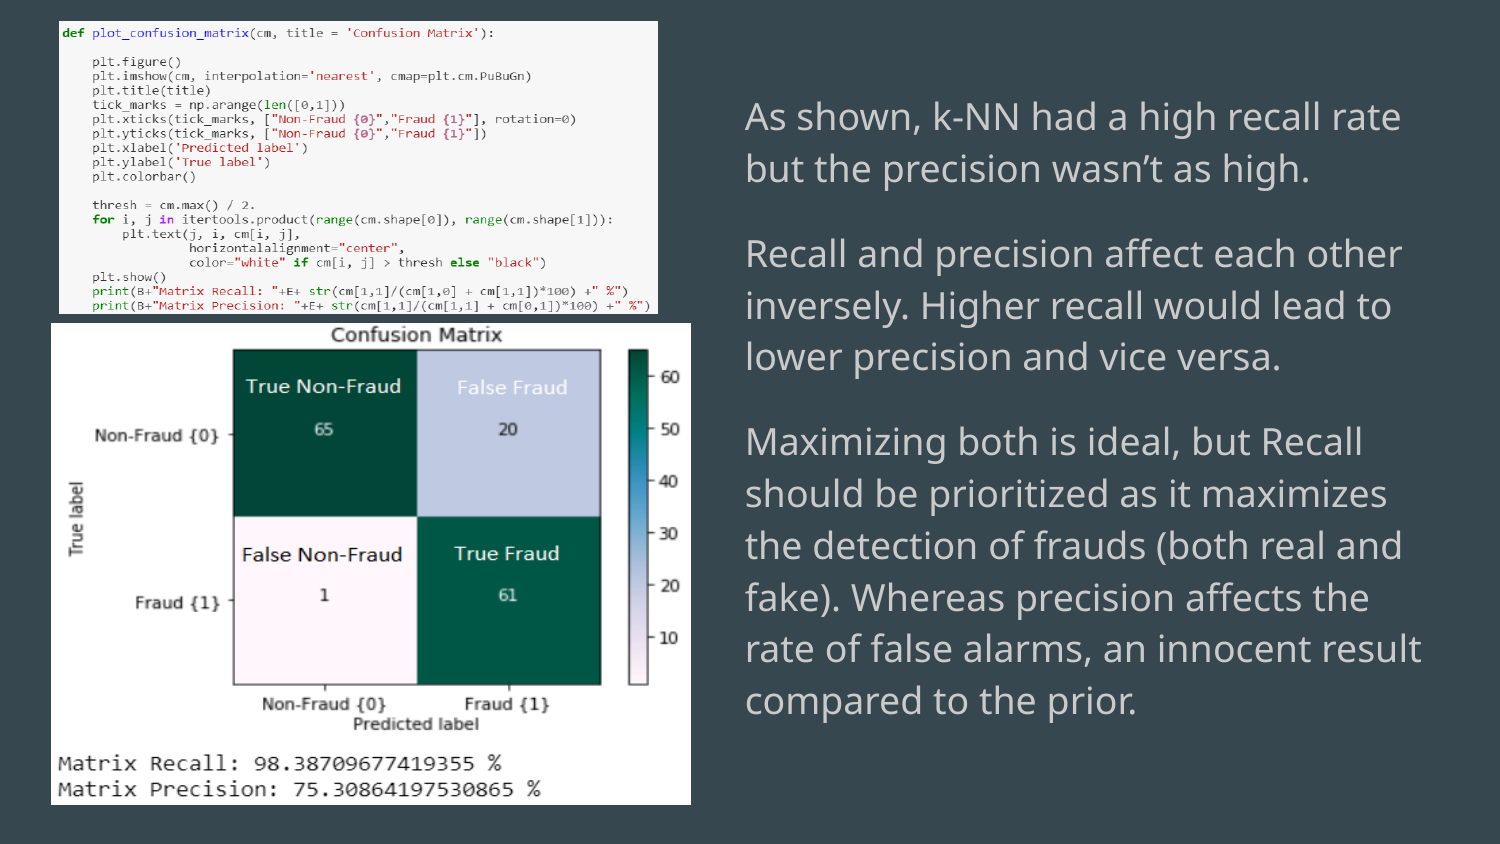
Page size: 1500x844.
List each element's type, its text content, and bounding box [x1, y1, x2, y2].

picture [50, 323, 692, 806]
picture [59, 21, 658, 314]
list As shown, k-NN had a high recall rate but the precision wasn’t as high. Recall and precision affect each other inversely. Higher recall would lead to lower precision and vice versa. Maximizing both is ideal, but Recall should be prioritized as it maximizes the detection of frauds (both real and fake). Whereas precision affects the rate of false alarms, an innocent result compared to the prior. [729, 71, 1449, 750]
